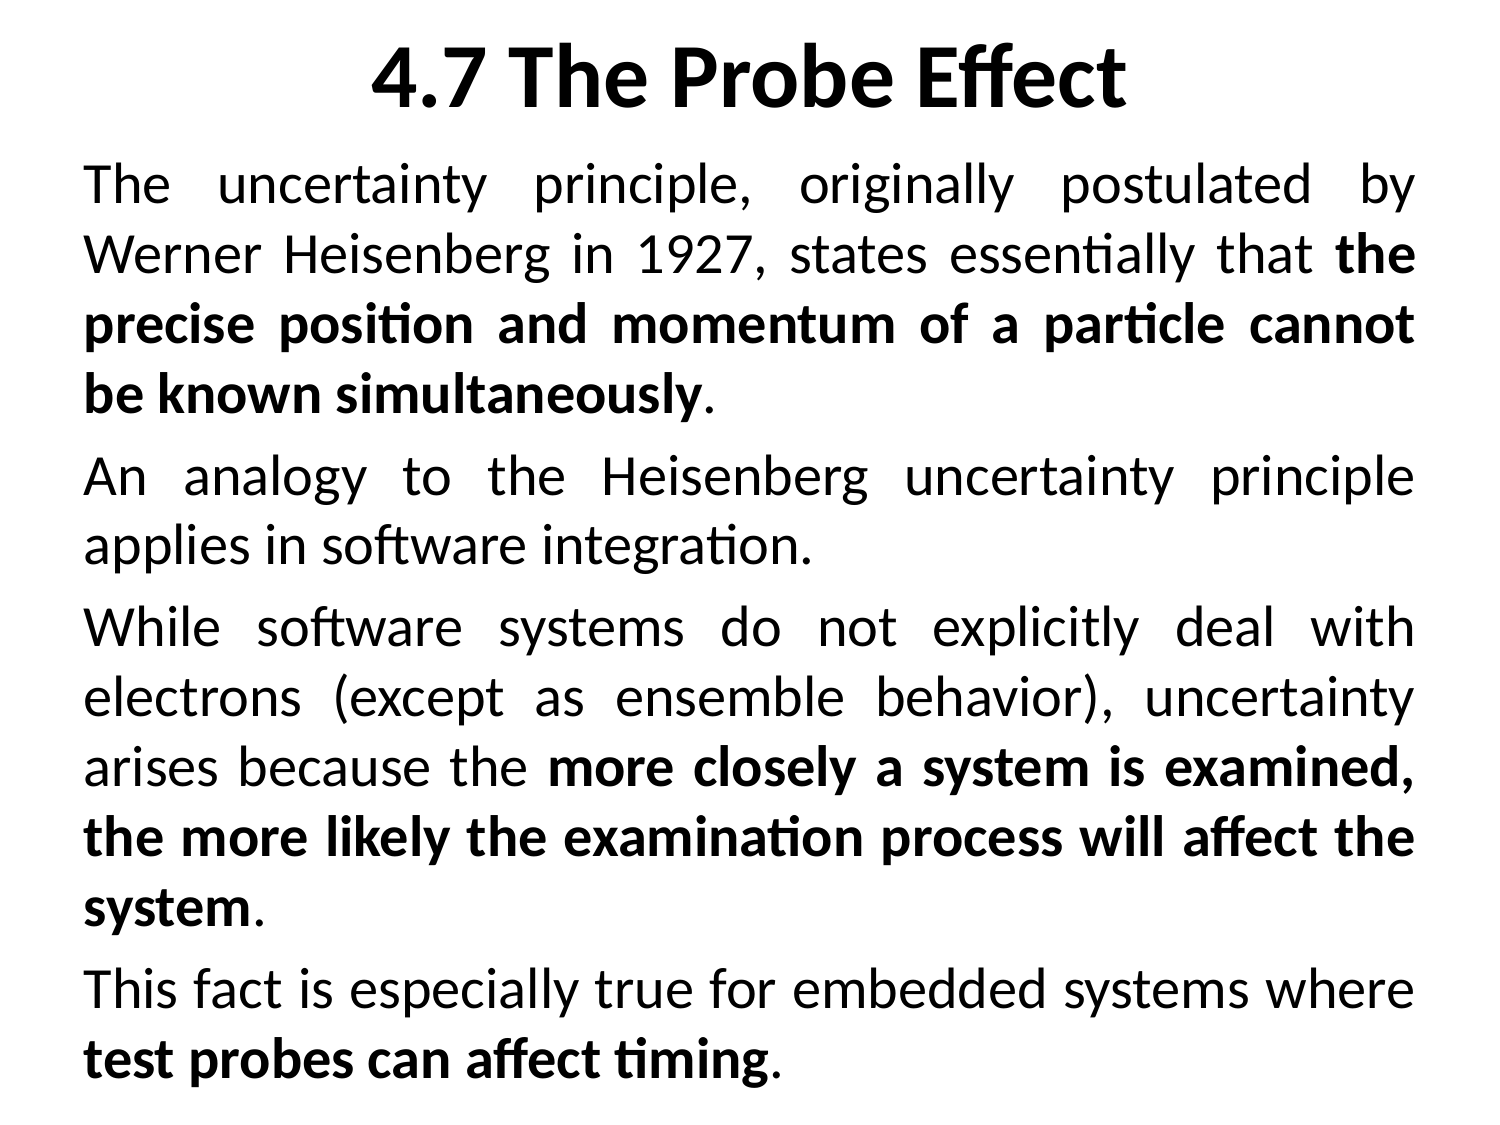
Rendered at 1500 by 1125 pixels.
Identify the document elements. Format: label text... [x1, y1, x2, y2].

title 4.7 The Probe Effect [112, 0, 1388, 137]
subtitle The uncertainty principle, originally postulated by Werner Heisenberg in 1927, states essentially that the precise position and momentum of a particle cannot be known simultaneously. An analogy to the Heisenberg uncertainty principle applies in software integration. While software systems do not explicitly deal with electrons (except as ensemble behavior), uncertainty arises because the more closely a system is examined, the more likely the examination process will affect the system. This fact is especially true for embedded systems where test probes can affect timing. [68, 137, 1432, 988]
